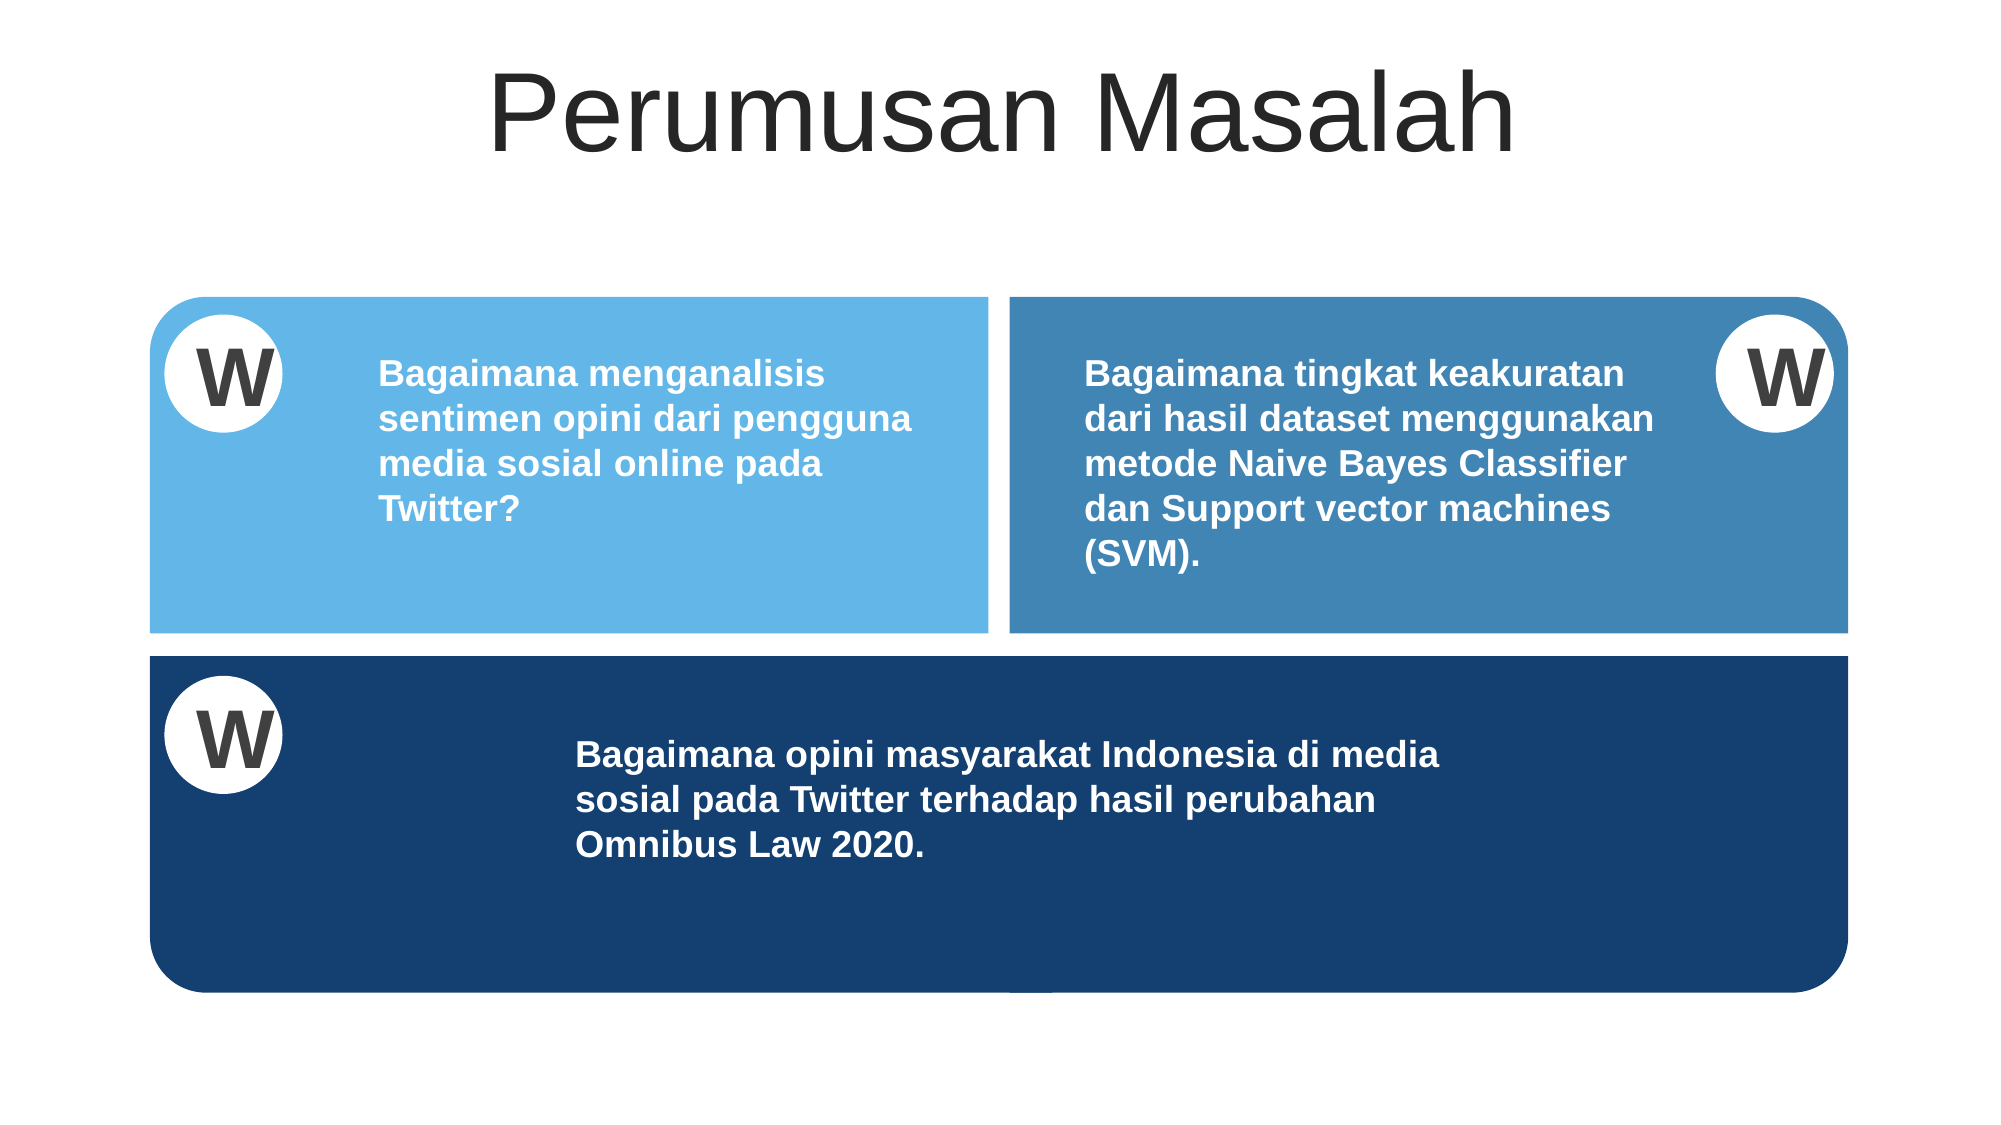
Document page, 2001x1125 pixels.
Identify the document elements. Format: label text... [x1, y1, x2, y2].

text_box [149, 296, 1849, 993]
list Perumusan Masalah [53, 55, 1952, 175]
